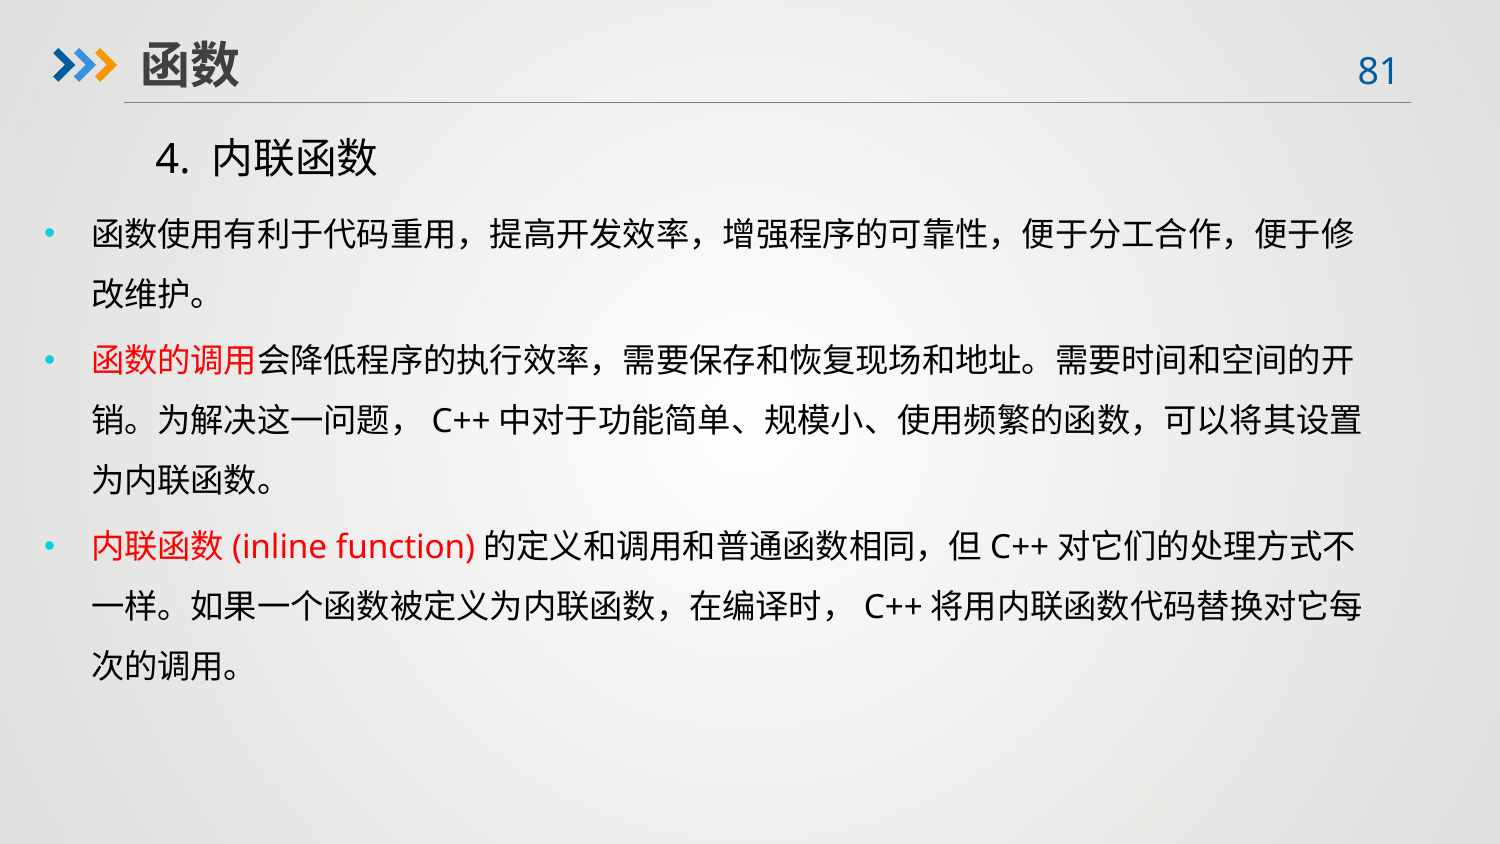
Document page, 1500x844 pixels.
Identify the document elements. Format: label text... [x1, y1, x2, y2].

text_box 函数使用有利于代码重用，提高开发效率，增强程序的可靠性，便于分工合作，便于修改维护。 函数的调用会降低程序的执行效率，需要保存和恢复现场和地址。需要时间和空间的开销。为解决这一问题，C++中对于功能简单、规模小、使用频繁的函数，可以将其设置为内联函数。 内联函数(inline function)的定义和调用和普通函数相同，但C++对它们的处理方式不一样。如果一个函数被定义为内联函数，在编译时，C++将用内联函数代码替换对它每次的调用。 [29, 185, 1388, 693]
picture [0, 0, 1500, 844]
text_box 函数 [140, 32, 845, 95]
text_box 4. 内联函数 [140, 124, 610, 185]
